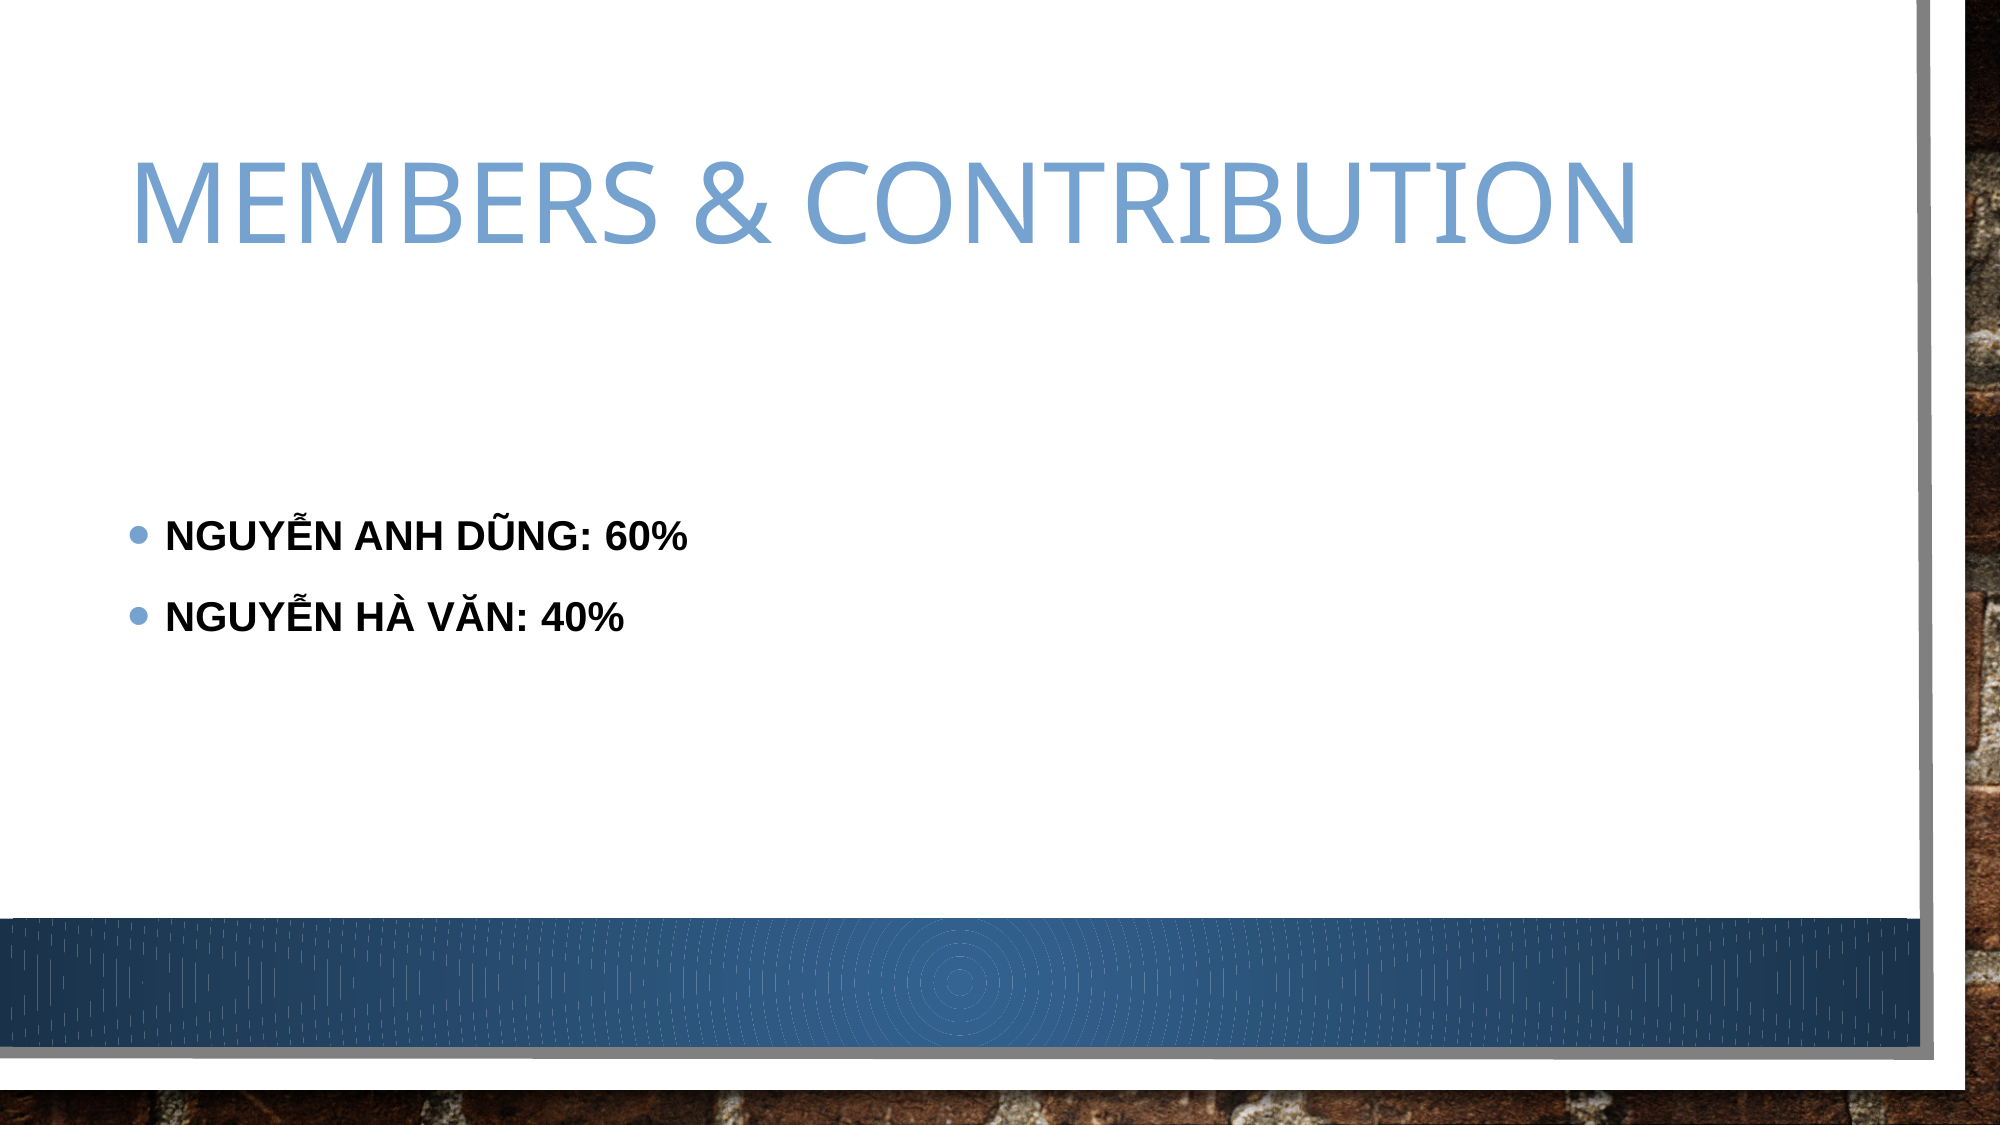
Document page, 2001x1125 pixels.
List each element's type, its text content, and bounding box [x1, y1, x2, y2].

list Nguyễn Anh Dũng: 60% Nguyễn Hà Văn: 40% [112, 338, 1818, 882]
title Members & Contribution [112, 112, 1818, 302]
picture [0, 0, 2000, 1125]
